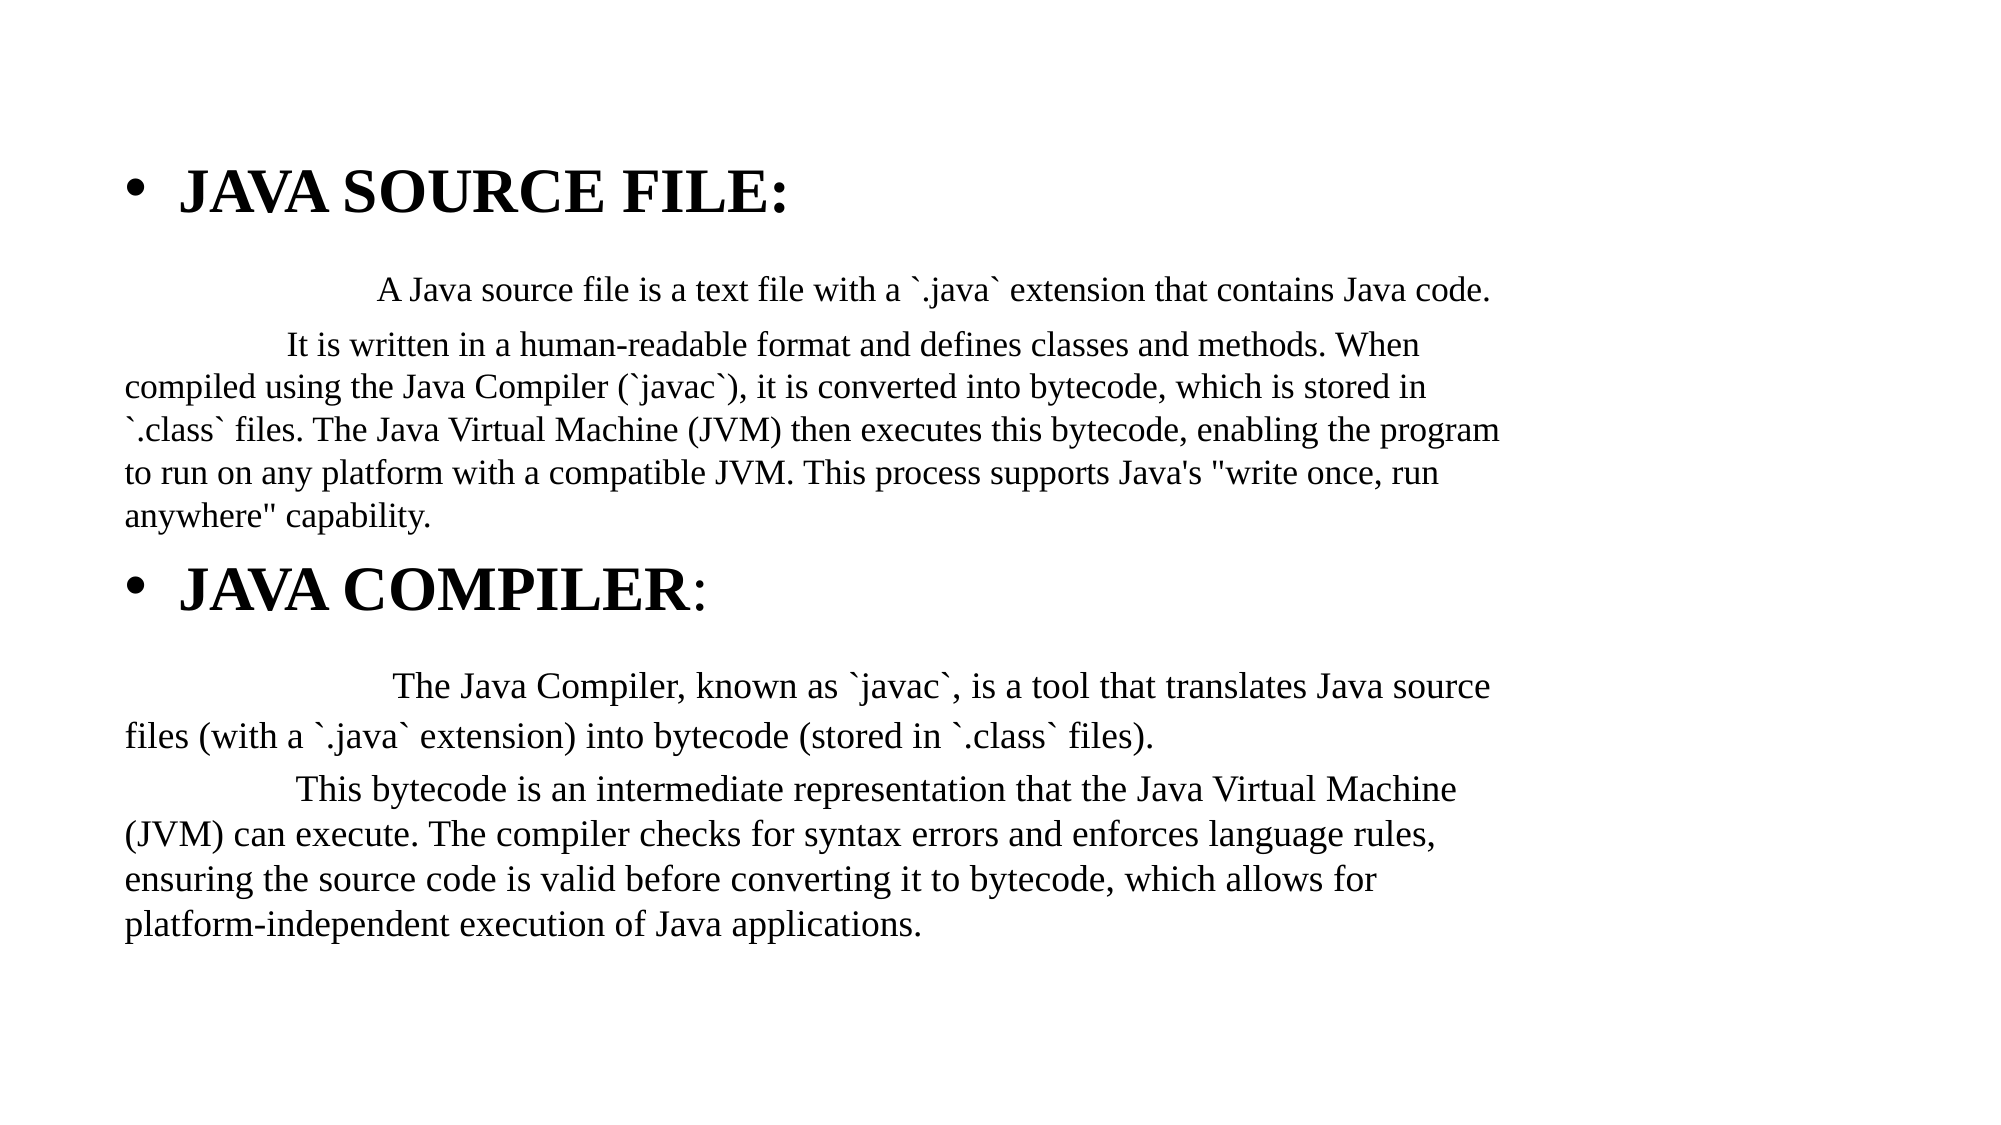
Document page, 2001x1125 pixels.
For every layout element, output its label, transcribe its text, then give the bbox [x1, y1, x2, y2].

list JAVA SOURCE FILE: A Java source file is a text file with a `.java` extension that contains Java code. It is written in a human-readable format and defines classes and methods. When compiled using the Java Compiler (`javac`), it is converted into bytecode, which is stored in `.class` files. The Java Virtual Machine (JVM) then executes this bytecode, enabling the program to run on any platform with a compatible JVM. This process supports Java's "write once, run anywhere" capability. JAVA COMPILER: The Java Compiler, known as `javac`, is a tool that translates Java source files (with a `.java` extension) into bytecode (stored in `.class` files). This bytecode is an intermediate representation that the Java Virtual Machine (JVM) can execute. The compiler checks for syntax errors and enforces language rules, ensuring the source code is valid before converting it to bytecode, which allows for platform-independent execution of Java applications. [109, 141, 1520, 973]
